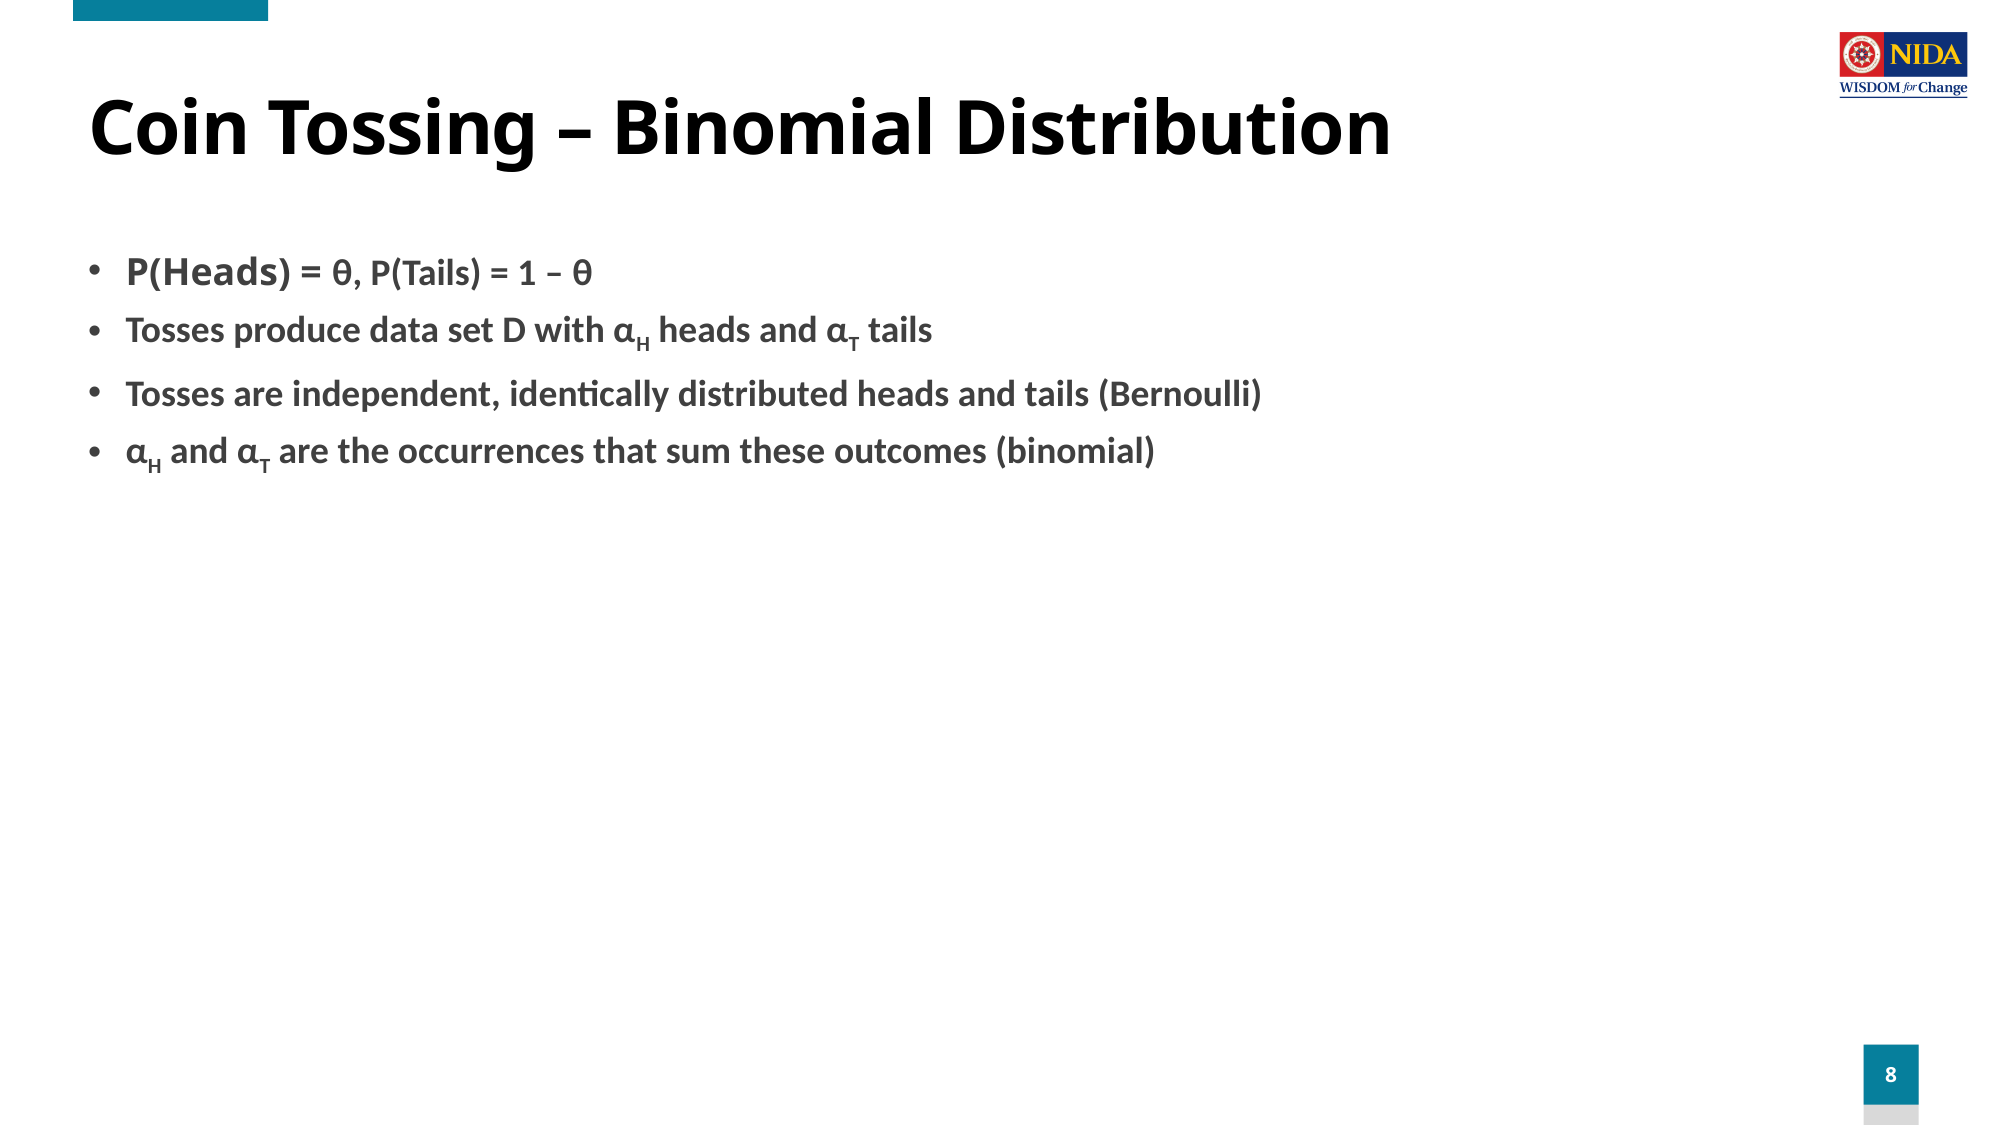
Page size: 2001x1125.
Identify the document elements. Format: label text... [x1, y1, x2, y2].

picture [1838, 30, 1969, 100]
title Coin Tossing – Binomial Distribution [73, 82, 1907, 179]
